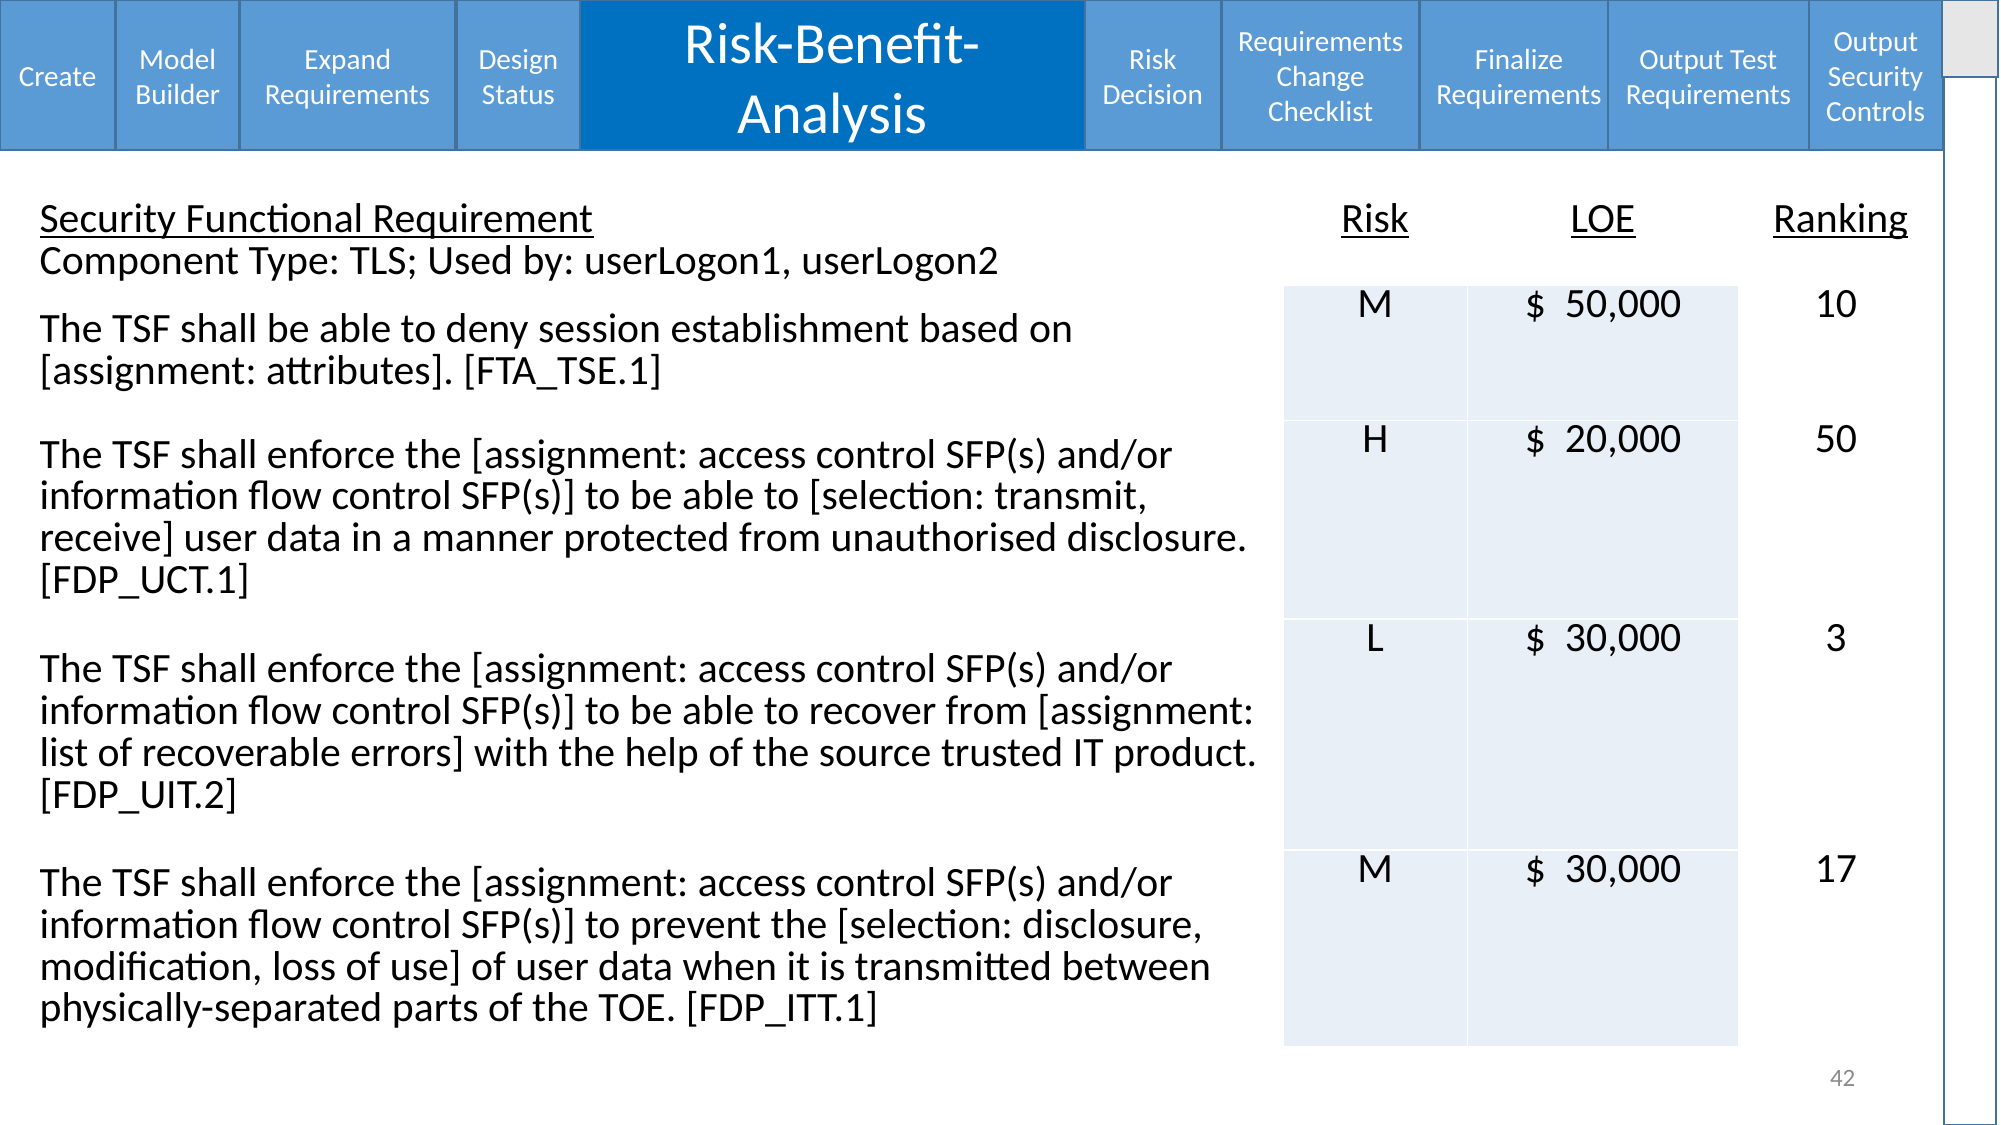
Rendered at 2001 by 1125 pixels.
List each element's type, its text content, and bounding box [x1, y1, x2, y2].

text_box Risk Decision [1084, 0, 1221, 151]
text_box Requirements Change Checklist [1221, 0, 1419, 151]
table_cell $ 50,000 [1468, 286, 1738, 420]
table_cell The TSF shall enforce the [assignment: access control SFP(s) and/or information flow control SFP(s)] to be able to recover from [assignment: list of recoverable errors] with the help of the source trusted IT product. [FDP_UIT.2] [40, 620, 1282, 849]
text_box Expand Requirements [239, 0, 456, 151]
table_header Risk [1284, 187, 1467, 284]
text_box Model Builder [115, 0, 239, 151]
table_cell 50 [1740, 421, 1942, 618]
table_header LOE [1468, 187, 1738, 284]
table_header Ranking [1740, 187, 1942, 284]
table_cell 17 [1740, 851, 1942, 1046]
slide_number 42 [1420, 1047, 1871, 1107]
table_cell The TSF shall enforce the [assignment: access control SFP(s) and/or information flow control SFP(s)] to be able to [selection: transmit, receive] user data in a manner protected from unauthorised disclosure. [FDP_UCT.1] [40, 421, 1282, 618]
table_cell $ 20,000 [1468, 421, 1738, 618]
text_box Design Status [456, 0, 579, 151]
text_box Finalize Requirements [1419, 0, 1607, 151]
table_cell The TSF shall enforce the [assignment: access control SFP(s) and/or information flow control SFP(s)] to prevent the [selection: disclosure, modification, loss of use] of user data when it is transmitted between physically-separated parts of the TOE. [FDP_ITT.1] [40, 851, 1282, 1046]
text_box Create [0, 0, 115, 151]
table_cell H [1284, 421, 1467, 618]
table_cell 3 [1740, 620, 1942, 849]
text_box Output Test Requirements [1607, 0, 1808, 151]
table_cell M [1284, 851, 1467, 1046]
table_cell 10 [1740, 286, 1942, 420]
table_cell $ 30,000 [1468, 851, 1738, 1046]
table_header Security Functional Requirement Component Type: TLS; Used by: userLogon1, userLogon2 [40, 187, 1282, 284]
table_cell $ 30,000 [1468, 620, 1738, 849]
table_cell M [1284, 286, 1467, 420]
text_box [1941, 0, 1999, 78]
text_box Output Security Controls [1808, 0, 1943, 151]
text_box [1943, 78, 1997, 1125]
text_box Risk-Benefit-Analysis [579, 0, 1084, 151]
table_cell L [1284, 620, 1467, 849]
table_cell The TSF shall be able to deny session establishment based on [assignment: attributes]. [FTA_TSE.1] [40, 286, 1282, 420]
